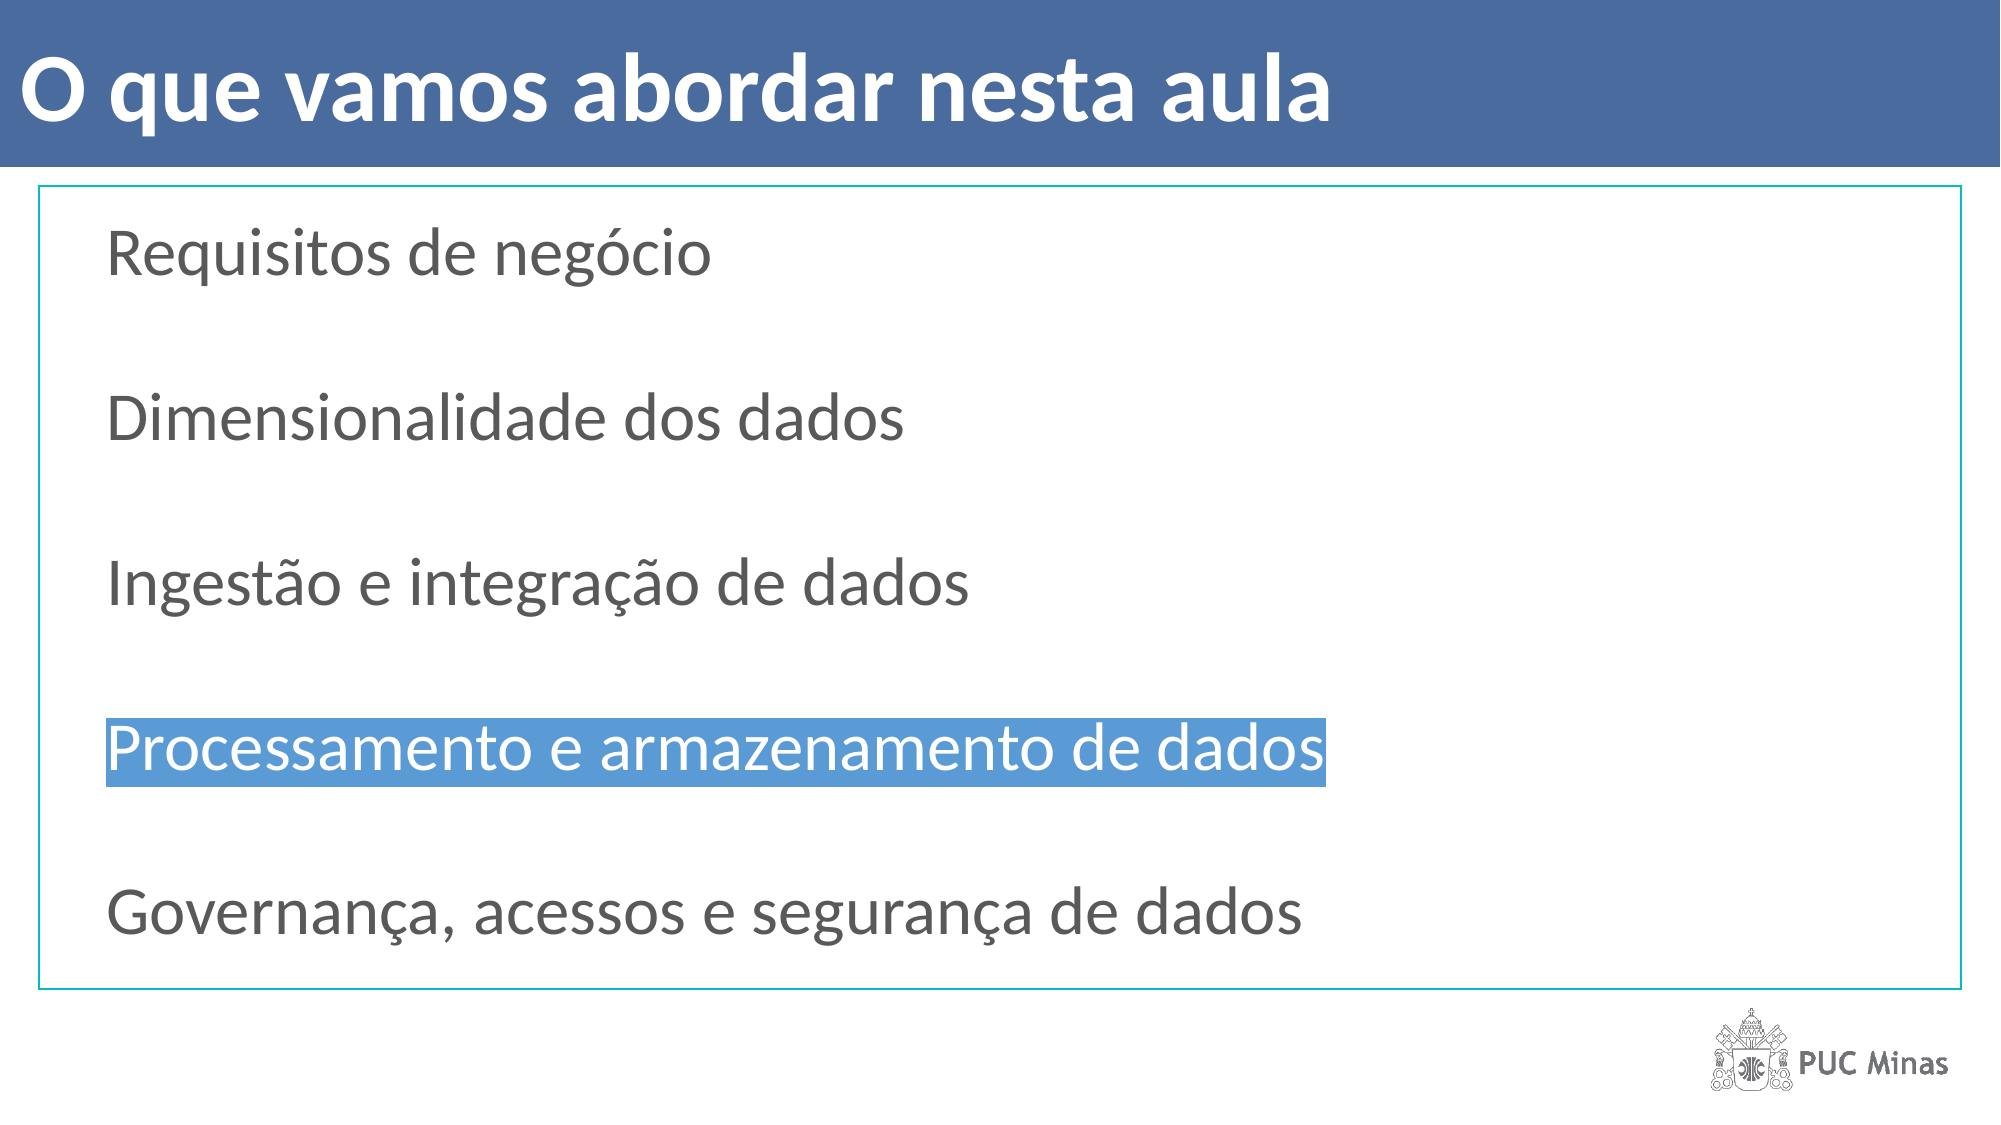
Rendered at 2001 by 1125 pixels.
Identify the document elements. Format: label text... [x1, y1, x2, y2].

picture [1710, 1008, 1949, 1091]
title O que vamos abordar nesta aula [0, 0, 2000, 166]
text_box Requisitos de negócio Dimensionalidade dos dados Ingestão e integração de dados Processamento e armazenamento de dados Governança, acessos e segurança de dados [86, 196, 1930, 959]
